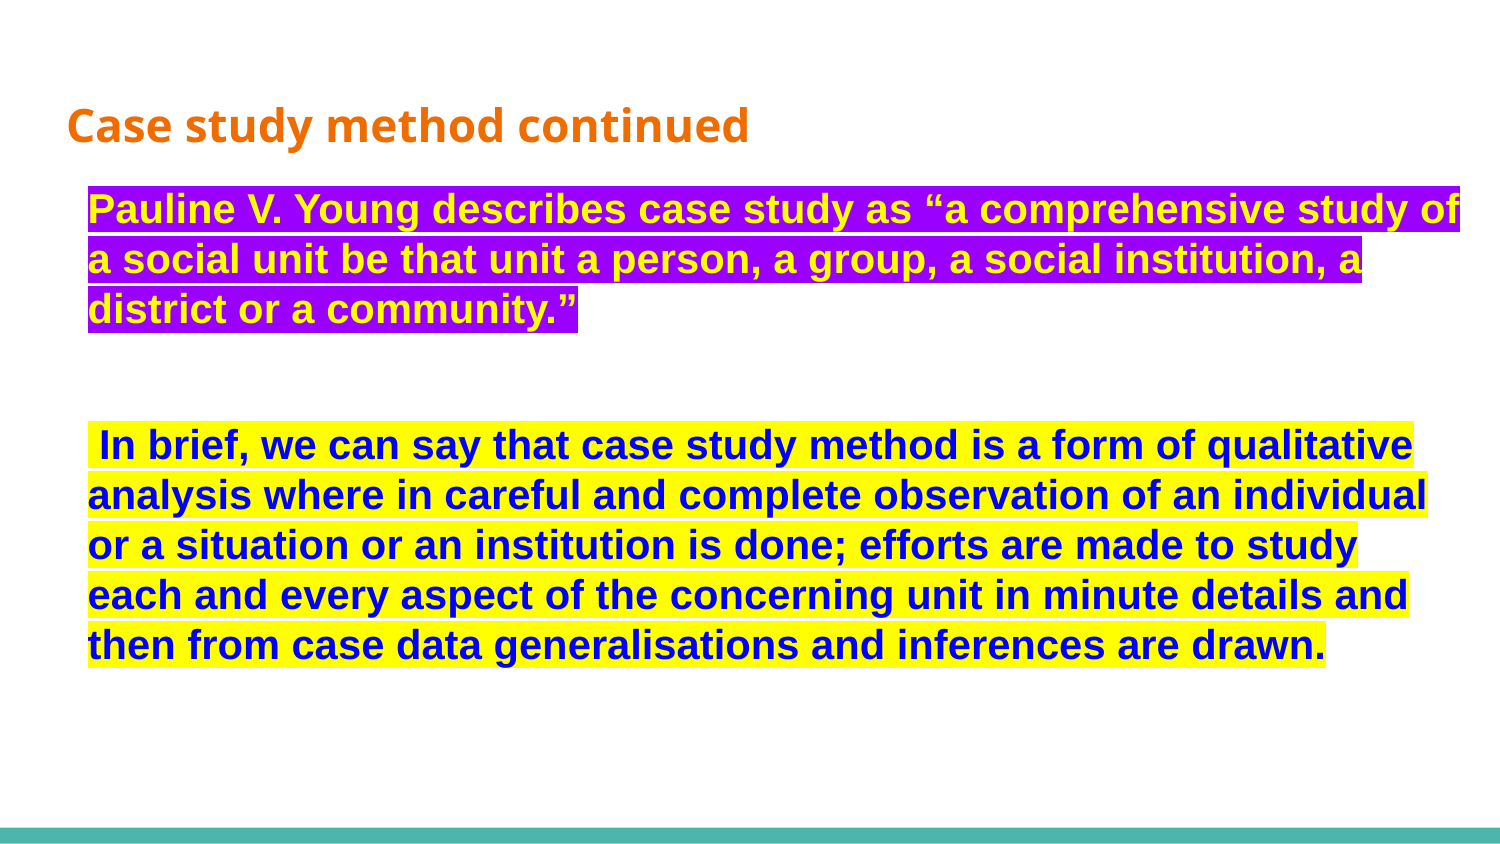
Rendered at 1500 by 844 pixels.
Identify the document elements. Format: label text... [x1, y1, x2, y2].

text_box In brief, we can say that case study method is a form of qualitative analysis where in careful and complete observation of an individual or a situation or an institution is done; efforts are made to study each and every aspect of the concerning unit in minute details and then from case data generalisations and inferences are drawn. [72, 402, 1449, 683]
title Case study method continued [51, 72, 1449, 167]
text_box Pauline V. Young describes case study as “a comprehensive study of a social unit be that unit a person, a group, a social institution, a district or a community.” [72, 166, 1489, 347]
